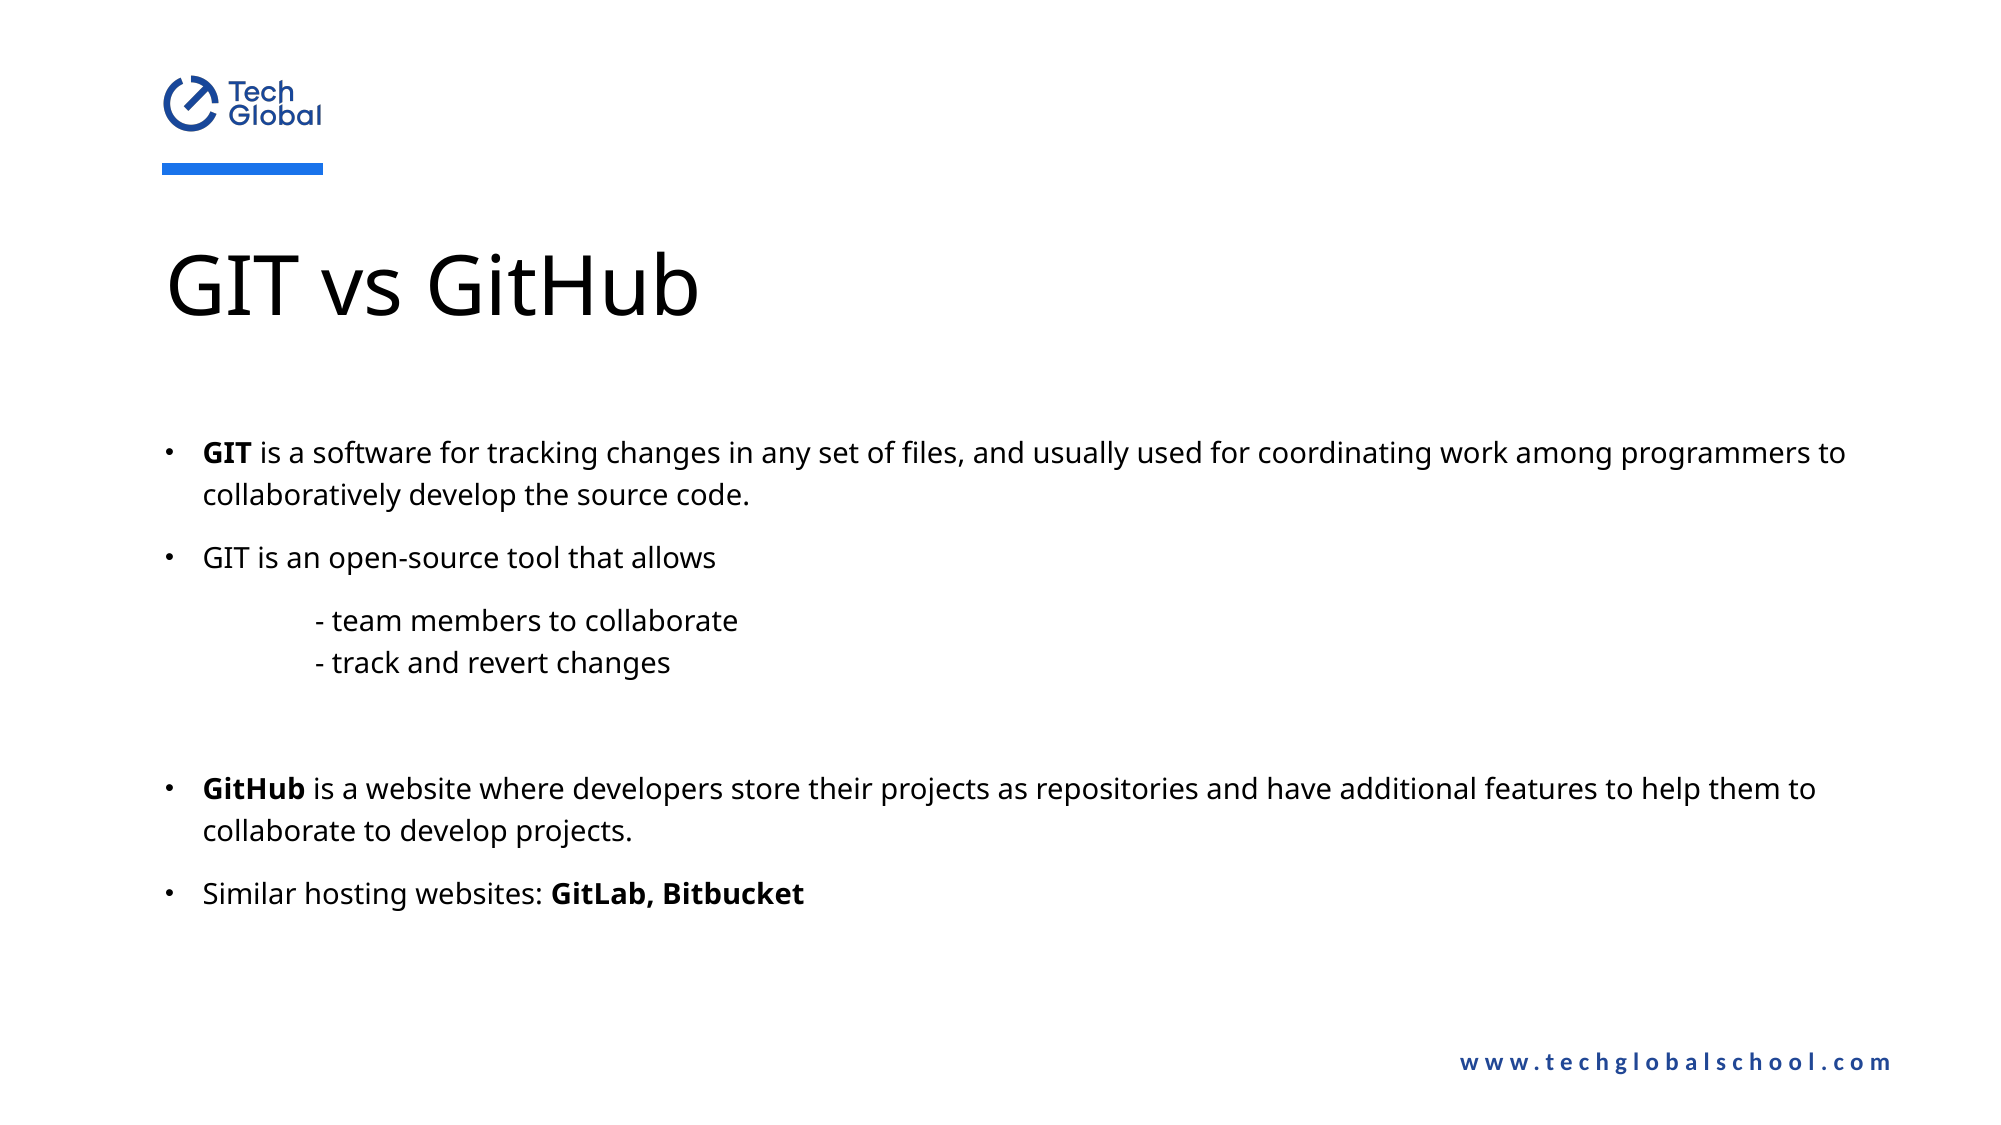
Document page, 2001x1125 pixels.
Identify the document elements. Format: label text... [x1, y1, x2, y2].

picture [149, 66, 334, 141]
title GIT vs GitHub [150, 224, 1891, 419]
slide_number www.techglobalschool.com [1444, 1020, 1915, 1101]
list GIT is a software for tracking changes in any set of files, and usually used for coordinating work among programmers to collaboratively develop the source code. GIT is an open-source tool that allows - team members to collaborate - track and revert changes GitHub is a website where developers store their projects as repositories and have additional features to help them to collaborate to develop projects. Similar hosting websites: GitLab, Bitbucket [150, 419, 1891, 975]
